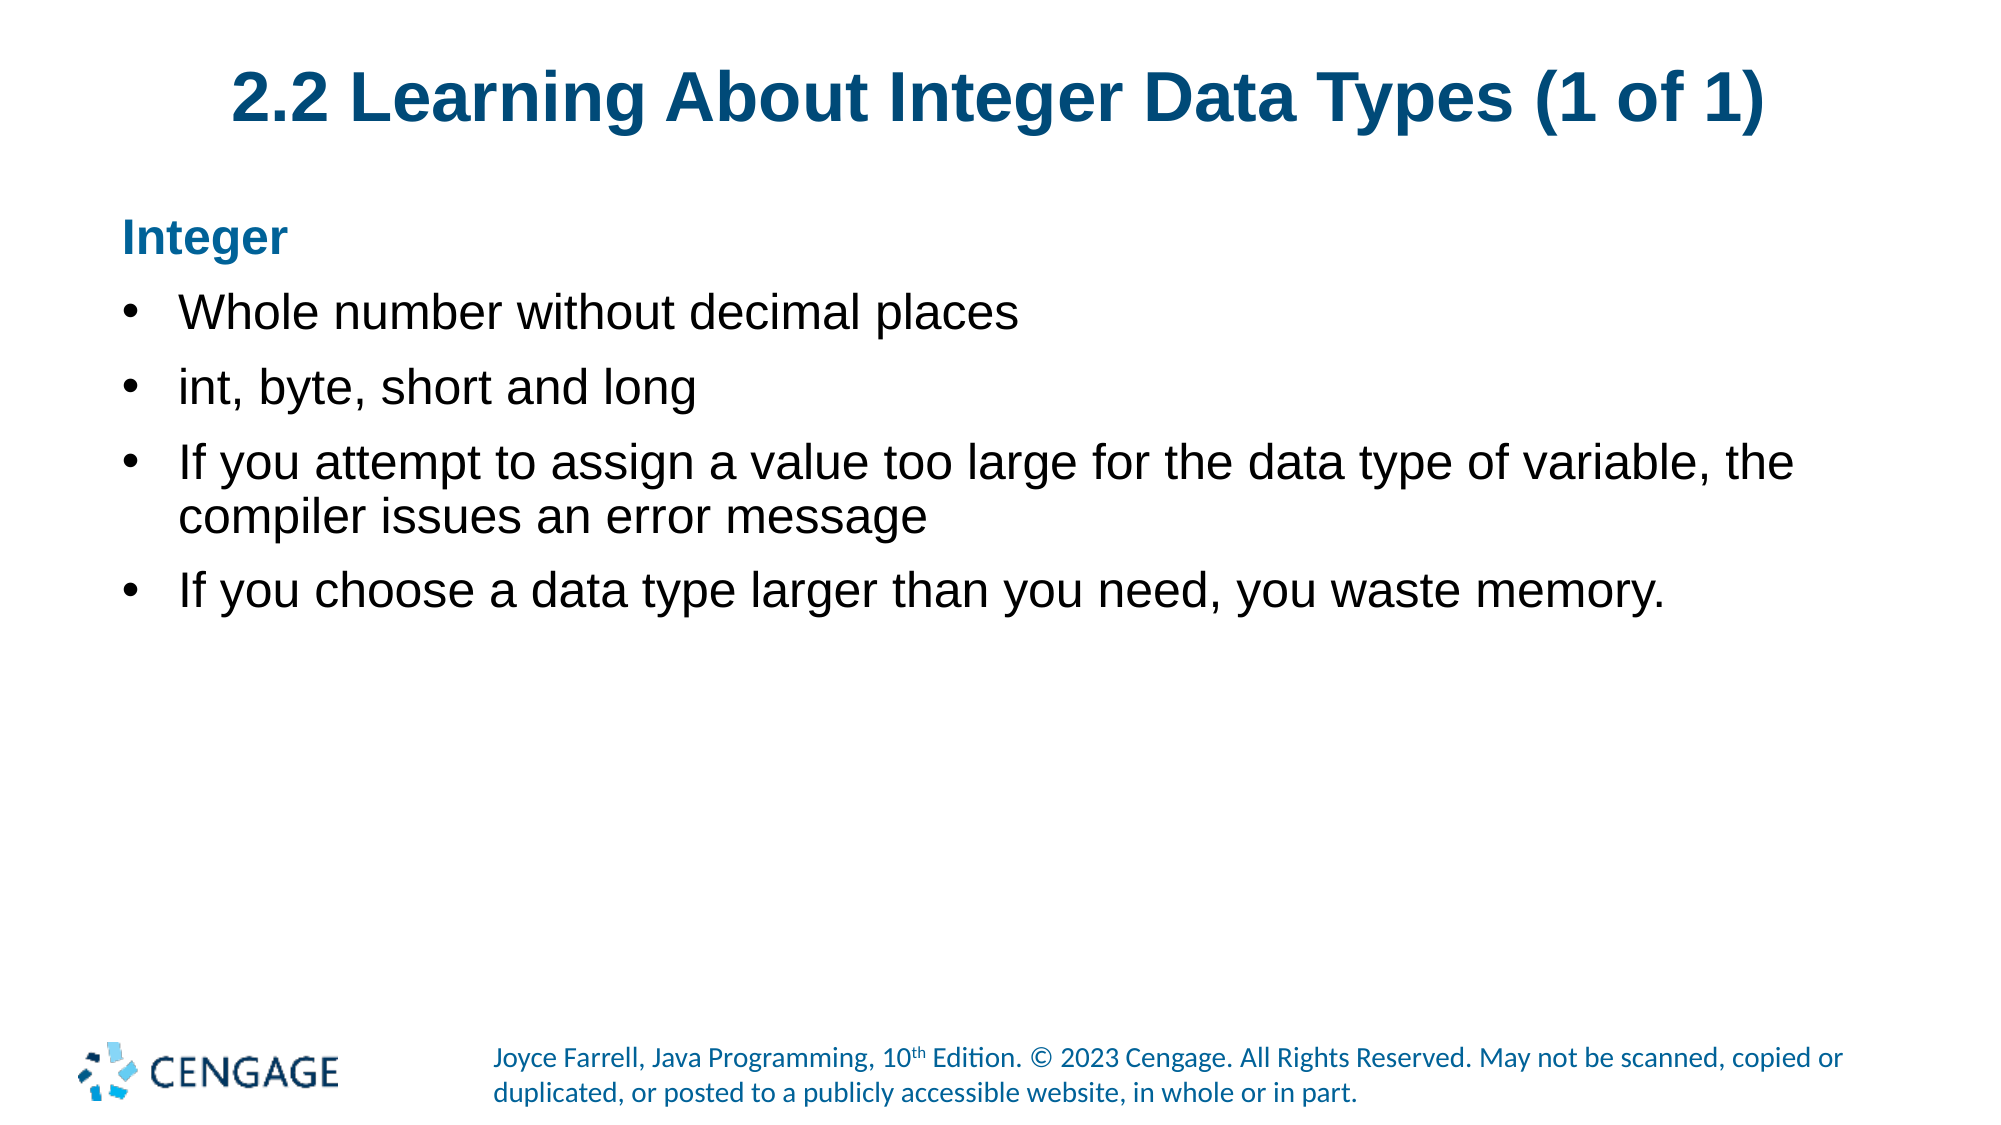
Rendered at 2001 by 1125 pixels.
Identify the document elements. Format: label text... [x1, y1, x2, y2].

title 2.2 Learning About Integer Data Types (1 of 1) [137, 59, 1863, 171]
picture [78, 1042, 338, 1101]
list Integer Whole number without decimal places int, byte, short and long If you attempt to assign a value too large for the data type of variable, the compiler issues an error message If you choose a data type larger than you need, you waste memory. [121, 211, 1880, 824]
